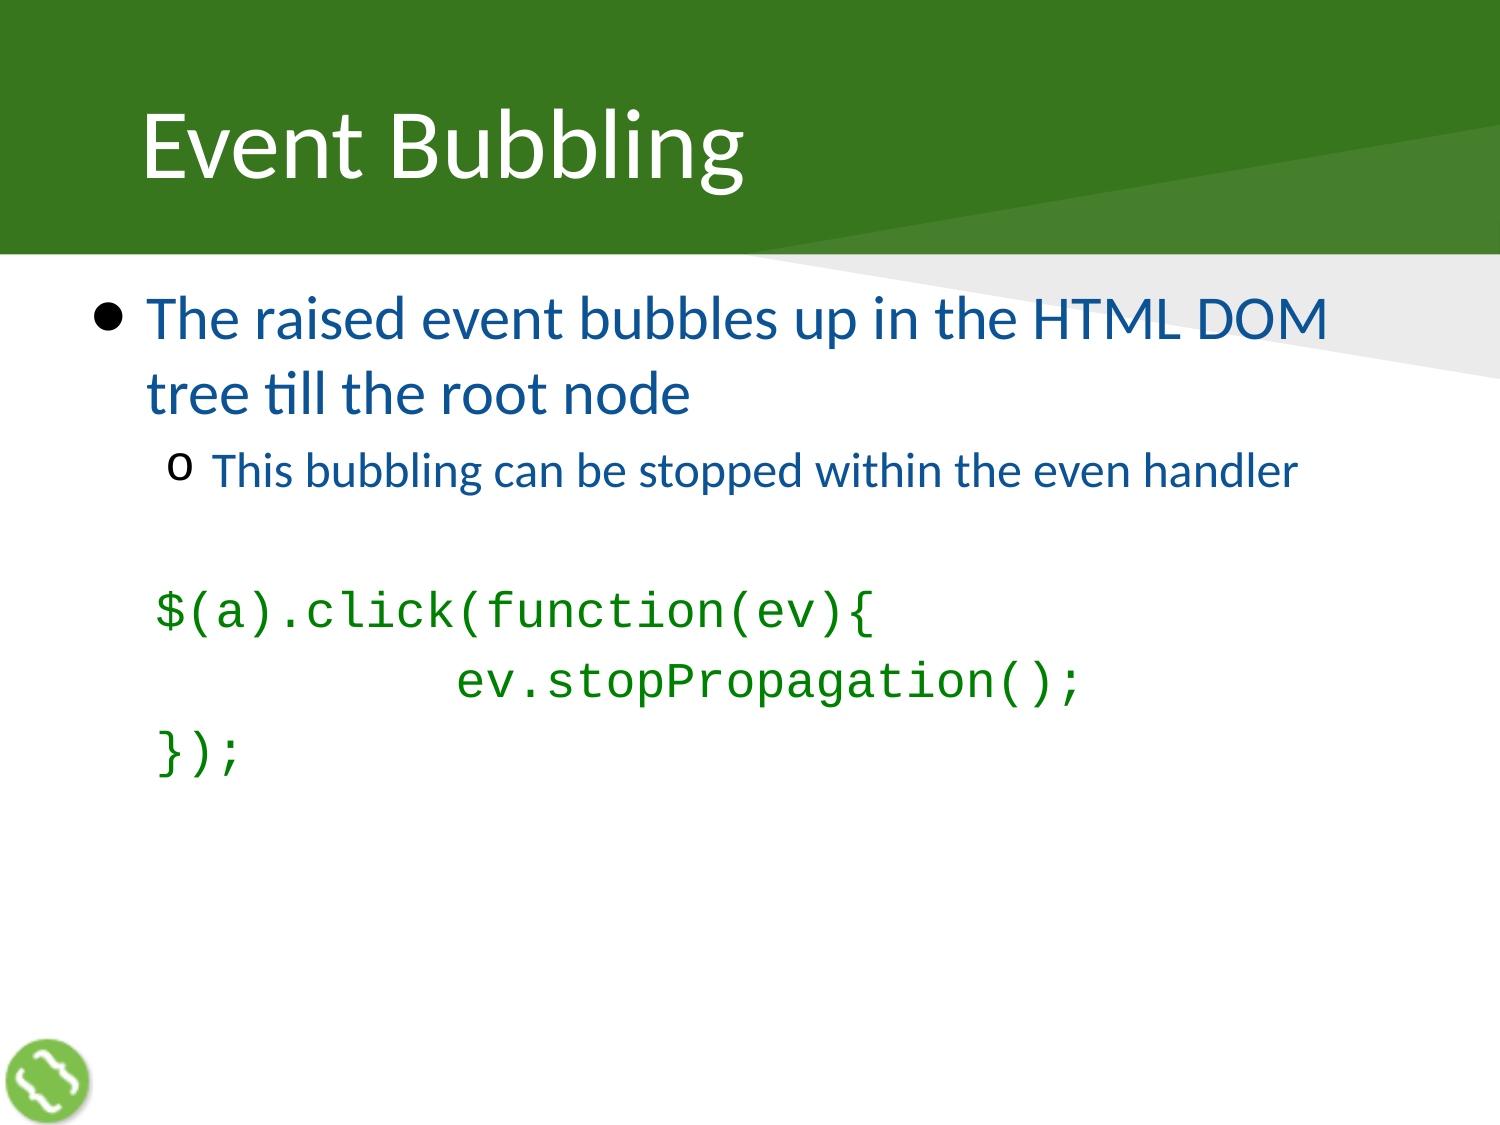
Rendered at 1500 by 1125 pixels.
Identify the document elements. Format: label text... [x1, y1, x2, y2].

title Event Bubbling [75, 45, 1425, 233]
picture [0, 1025, 94, 1125]
list The raised event bubbles up in the HTML DOM tree till the root node This bubbling can be stopped within the even handler $(a).click(function(ev){ ev.stopPropagation(); }); [75, 262, 1425, 1026]
